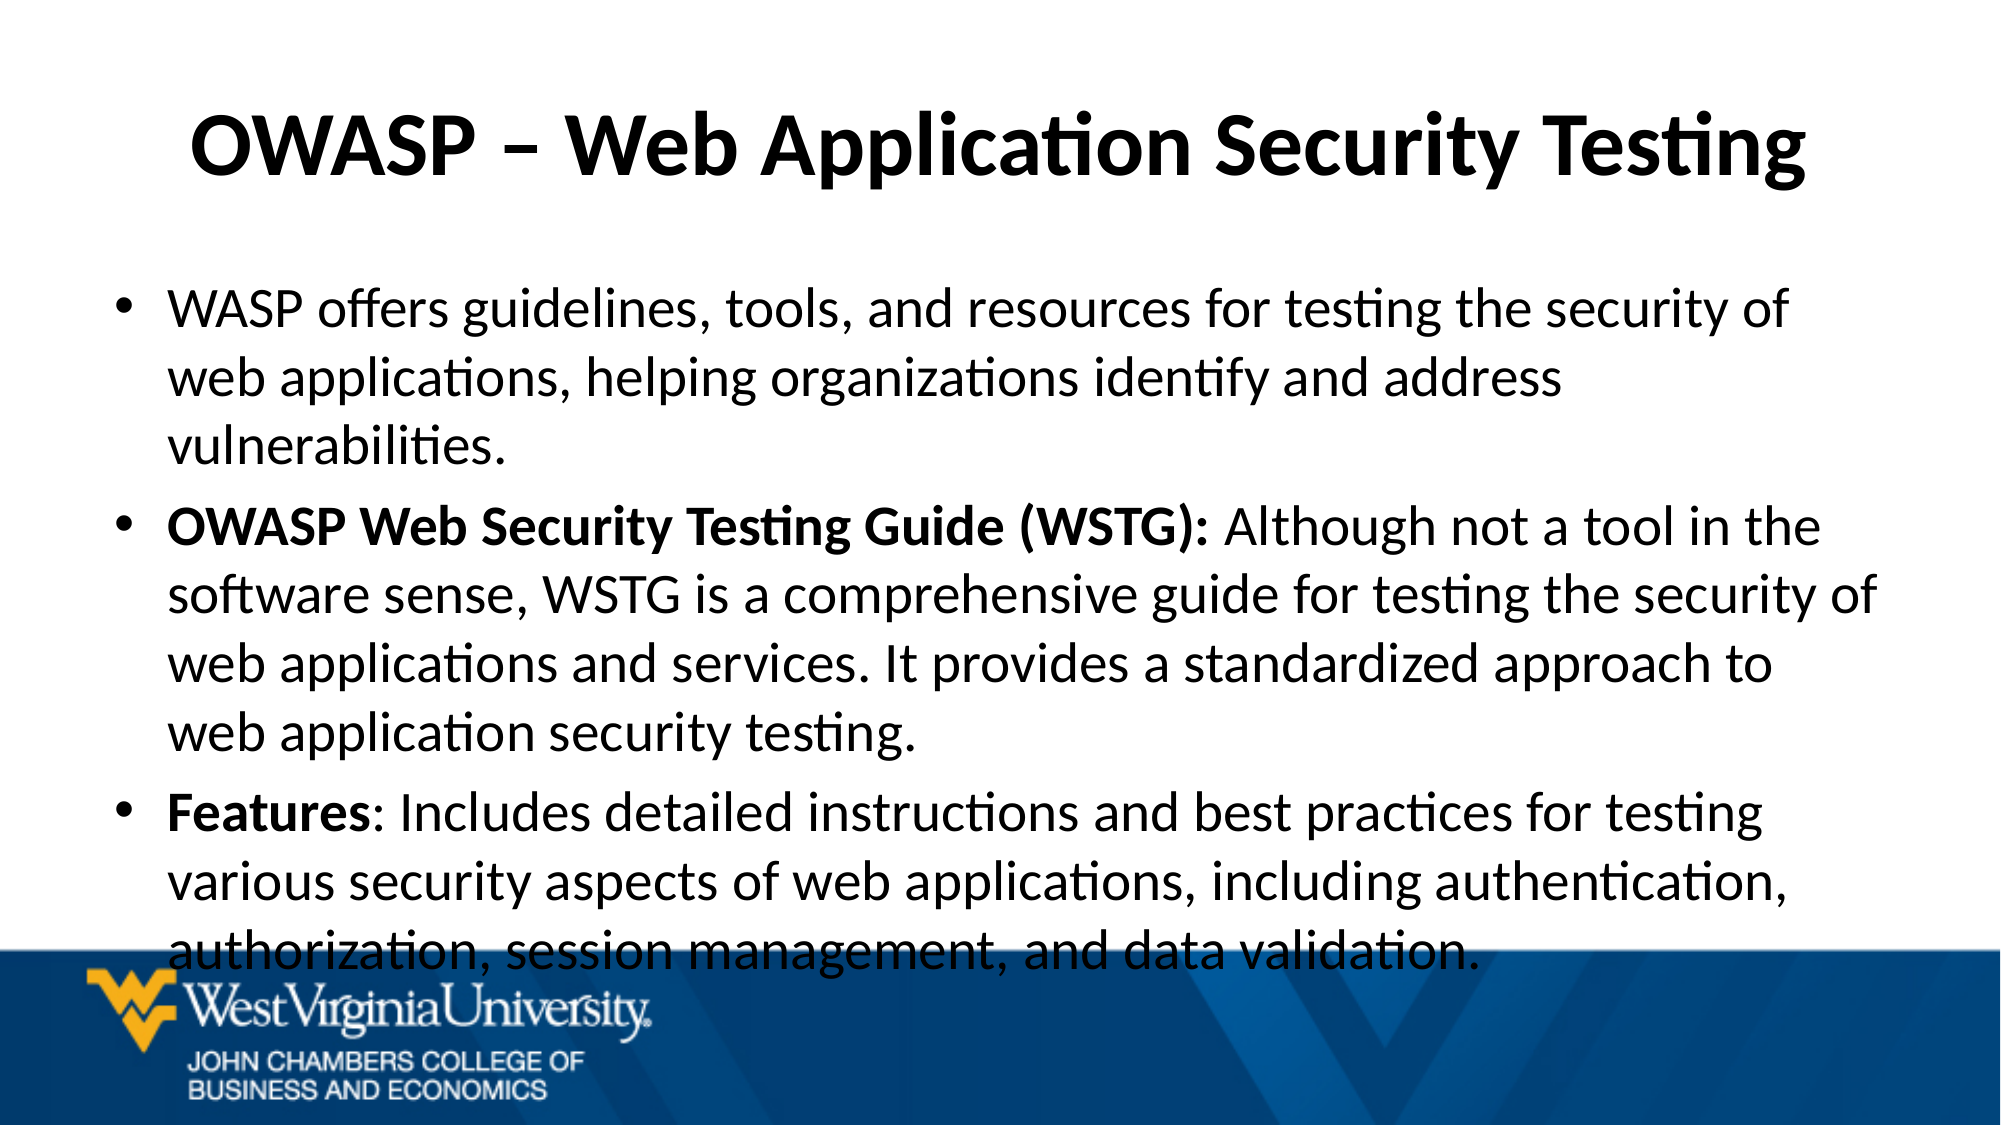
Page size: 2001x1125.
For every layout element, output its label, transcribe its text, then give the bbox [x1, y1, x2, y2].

picture [0, 0, 2001, 1125]
title OWASP – Web Application Security Testing [99, 45, 1900, 233]
list WASP offers guidelines, tools, and resources for testing the security of web applications, helping organizations identify and address vulnerabilities. OWASP Web Security Testing Guide (WSTG): Although not a tool in the software sense, WSTG is a comprehensive guide for testing the security of web applications and services. It provides a standardized approach to web application security testing. Features: Includes detailed instructions and best practices for testing various security aspects of web applications, including authentication, authorization, session management, and data validation. [99, 262, 1900, 1005]
